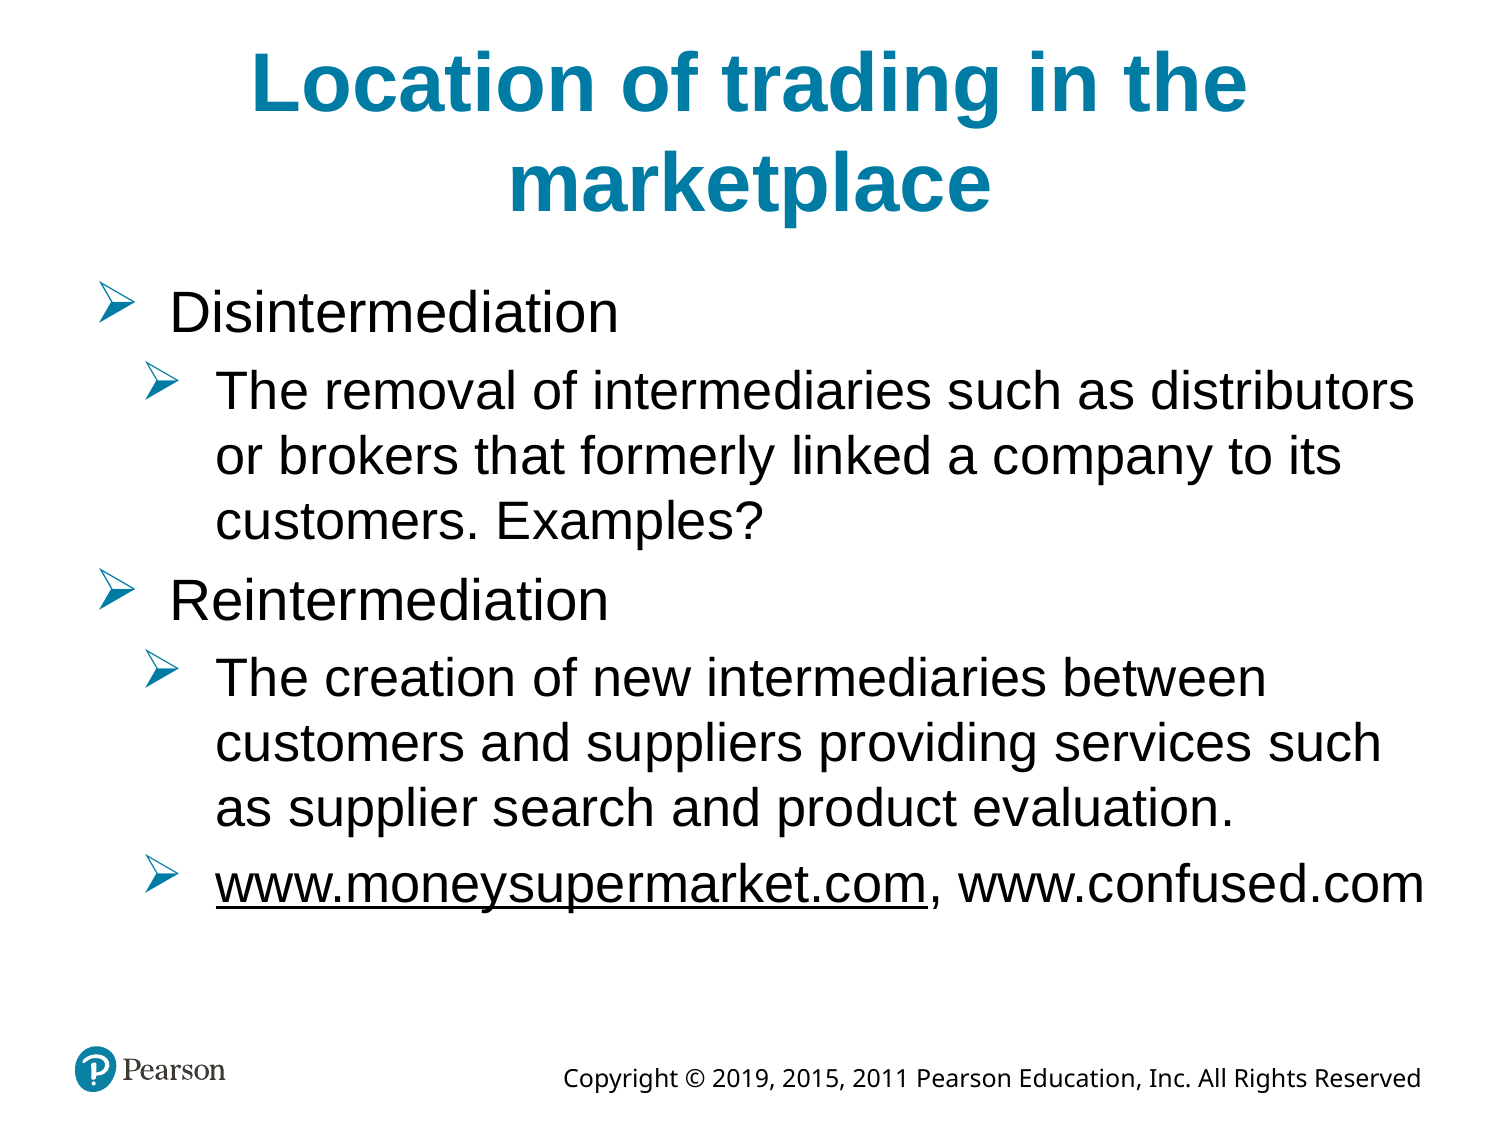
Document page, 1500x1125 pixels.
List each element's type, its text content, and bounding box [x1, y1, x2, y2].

list Disintermediation The removal of intermediaries such as distributors or brokers that formerly linked a company to its customers. Examples? Reintermediation The creation of new intermediaries between customers and suppliers providing services such as supplier search and product evaluation. www.moneysupermarket.com, www.confused.com [29, 267, 1471, 922]
title Location of trading in the marketplace [14, 30, 1486, 227]
